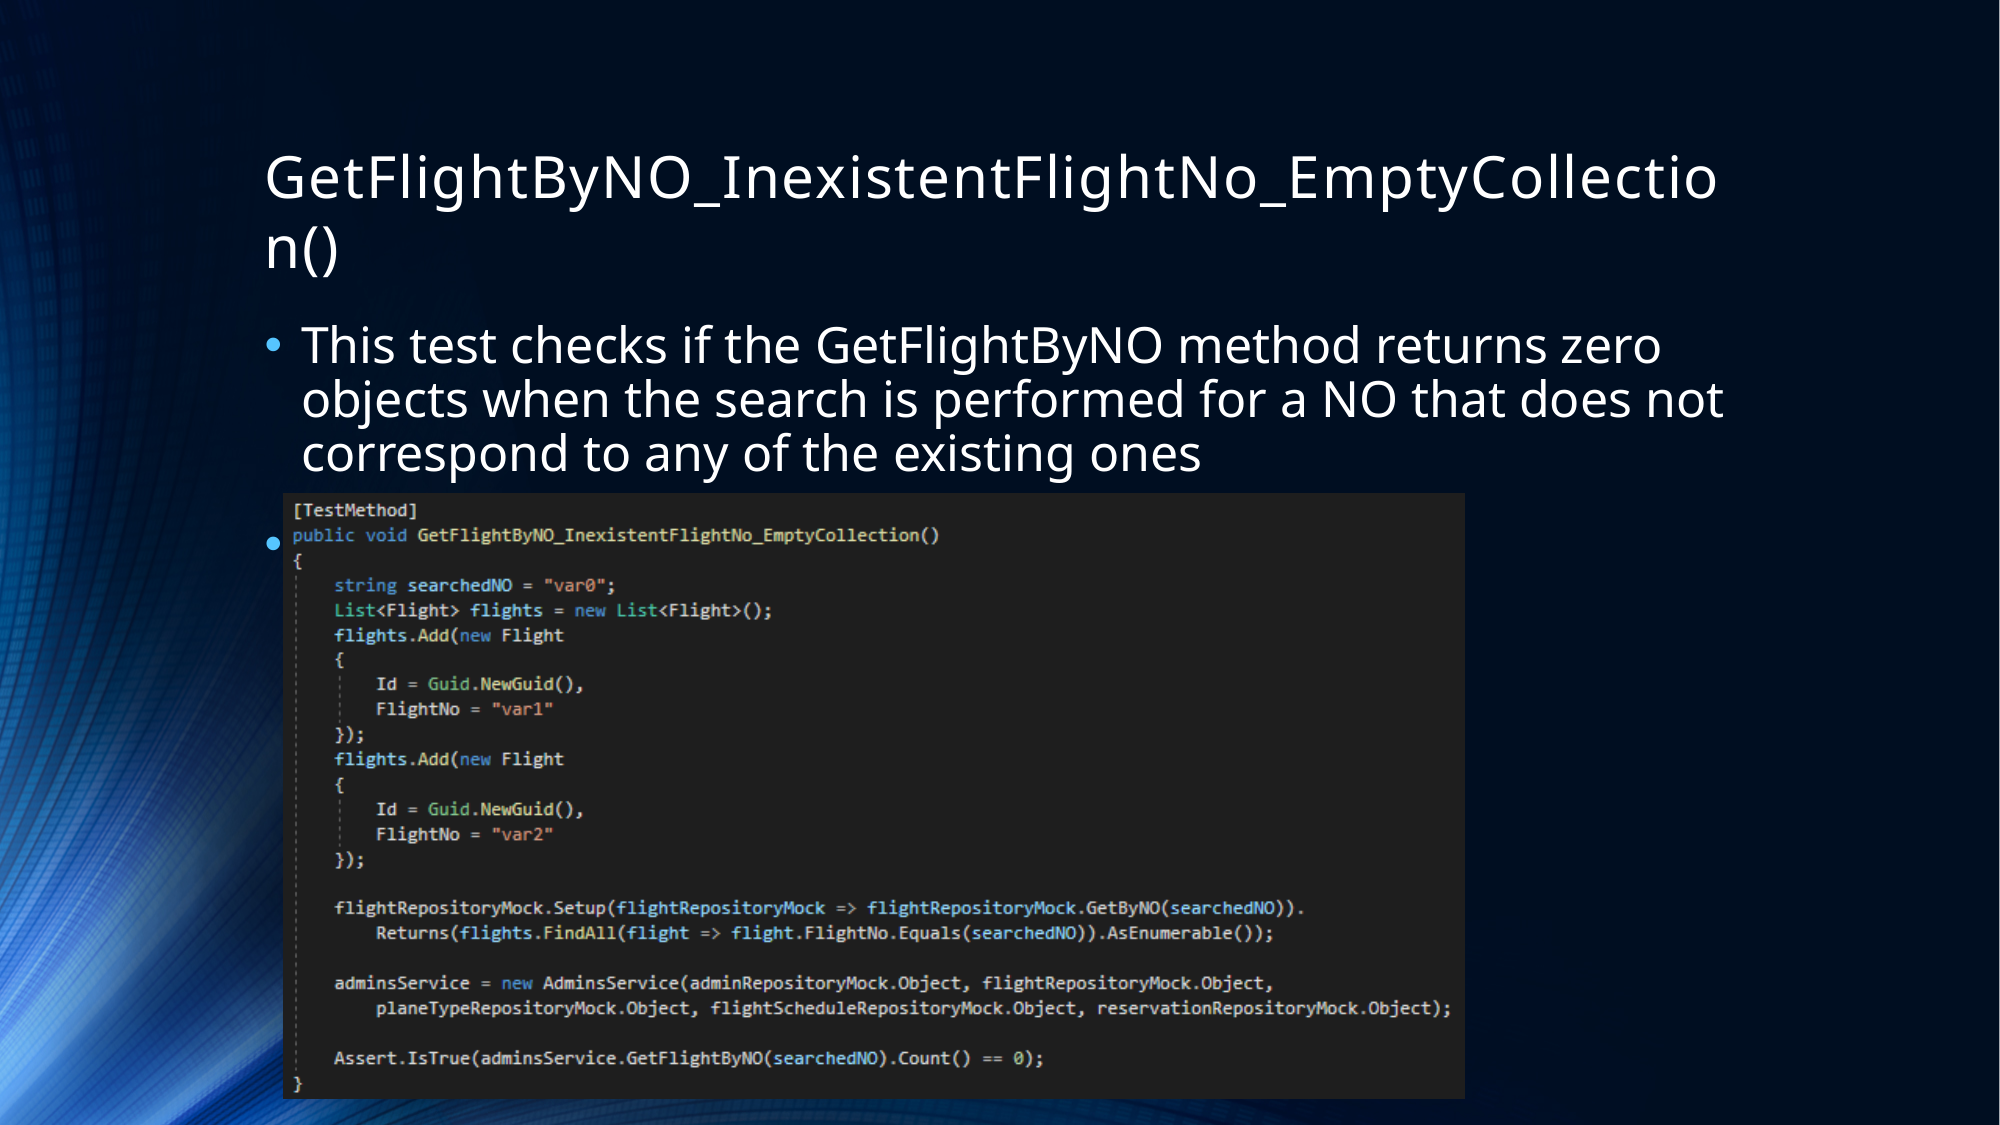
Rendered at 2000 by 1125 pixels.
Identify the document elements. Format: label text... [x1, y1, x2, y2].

picture [0, 0, 2000, 1125]
text_box This test checks if the GetFlightByNO method returns zero objects when the search is performed for a NO that does not correspond to any of the existing ones [249, 312, 1748, 988]
text_box GetFlightByNO_InexistentFlightNo_EmptyCollection() [249, 62, 1750, 288]
